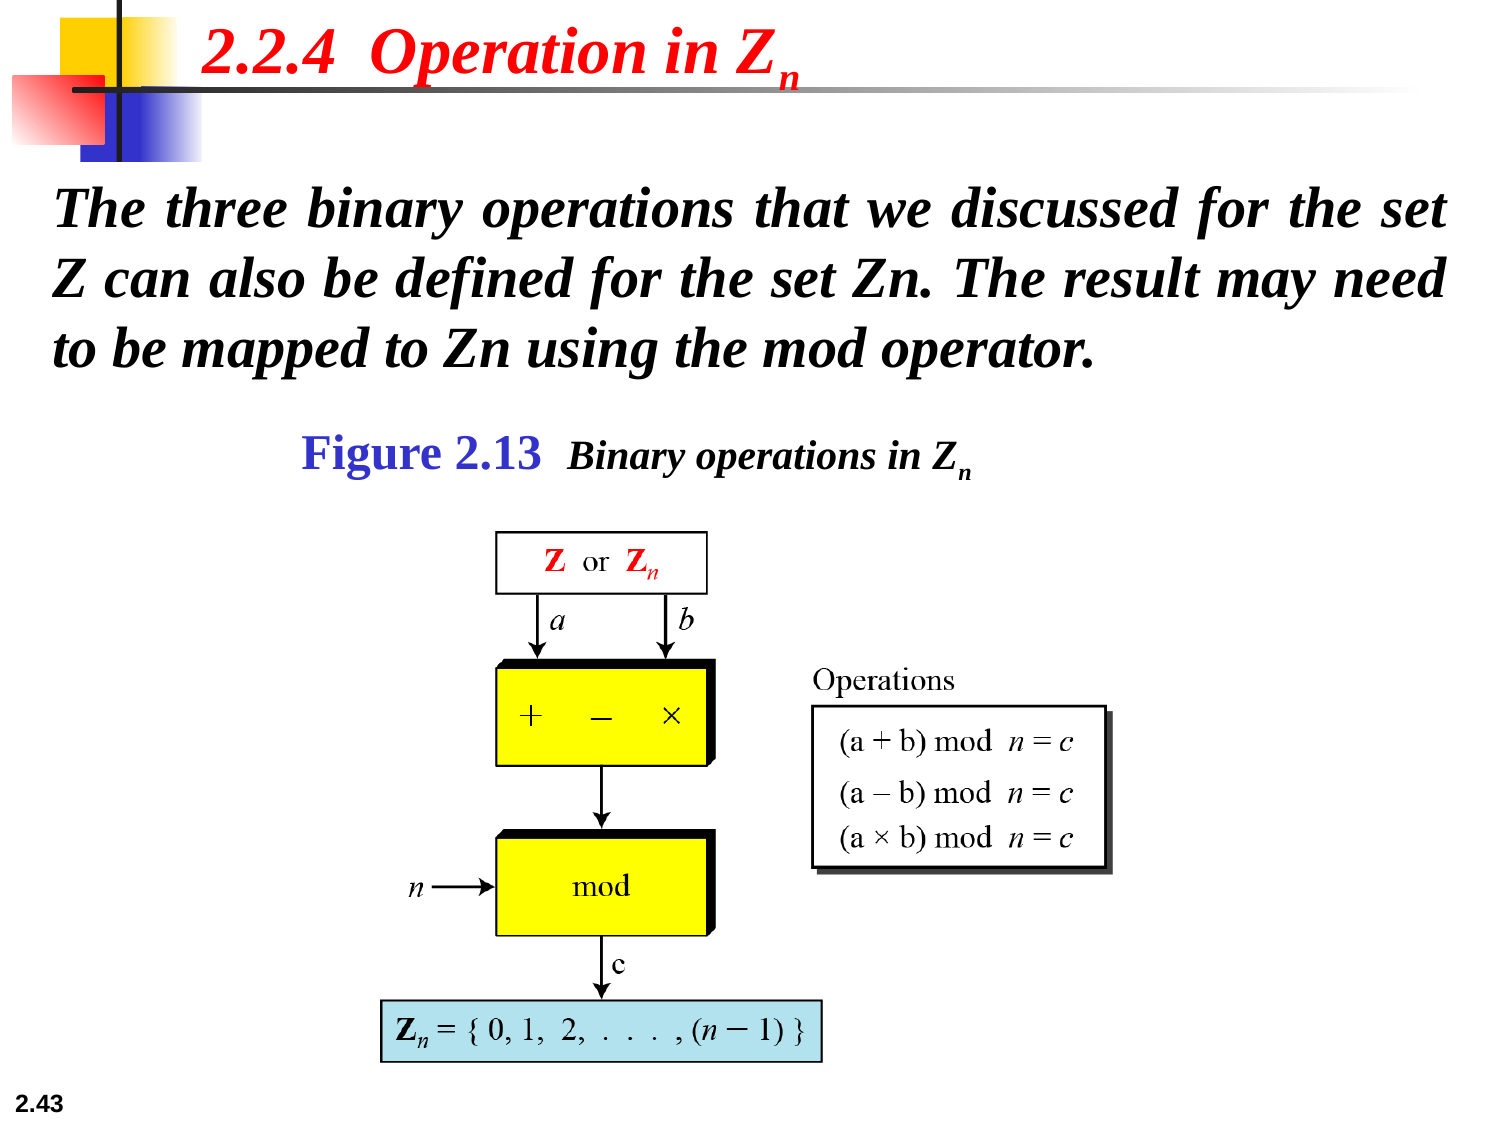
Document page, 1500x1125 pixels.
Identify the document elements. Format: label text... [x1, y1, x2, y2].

slide_number 2.43 [0, 1049, 313, 1125]
text_box [72, 87, 188, 93]
text_box [122, 17, 177, 86]
text_box [116, 0, 122, 87]
picture [380, 531, 1113, 1063]
text_box [116, 93, 122, 162]
text_box 2.2.4 Operation in Zn [188, 0, 816, 106]
text_box [80, 93, 116, 162]
text_box [122, 93, 141, 162]
text_box [60, 17, 116, 86]
text_box Figure 2.13 Binary operations in Zn [286, 412, 987, 493]
text_box [12, 75, 105, 145]
text_box The three binary operations that we discussed for the set Z can also be defined for the set Zn. The result may need to be mapped to Zn using the mod operator. [37, 162, 1463, 387]
text_box [816, 87, 1423, 93]
text_box [141, 93, 202, 162]
